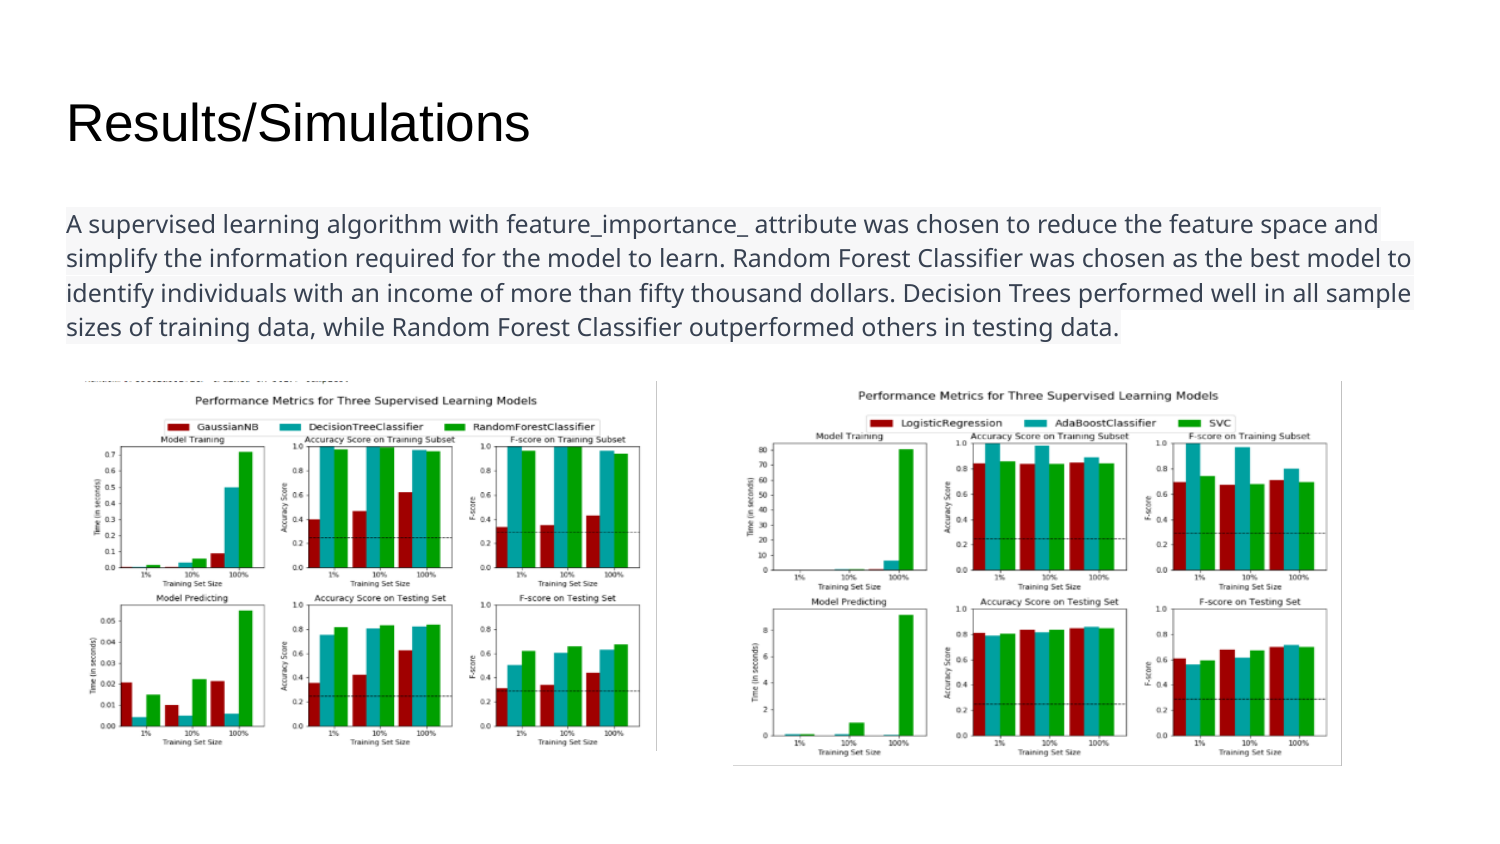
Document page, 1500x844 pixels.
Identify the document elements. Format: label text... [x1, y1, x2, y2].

picture [732, 380, 1343, 768]
list A supervised learning algorithm with feature_importance_ attribute was chosen to reduce the feature space and simplify the information required for the model to learn. Random Forest Classifier was chosen as the best model to identify individuals with an income of more than fifty thousand dollars. Decision Trees performed well in all sample sizes of training data, while Random Forest Classifier outperformed others in testing data. [51, 189, 1449, 750]
picture [78, 380, 659, 751]
title Results/Simulations [51, 72, 1449, 167]
